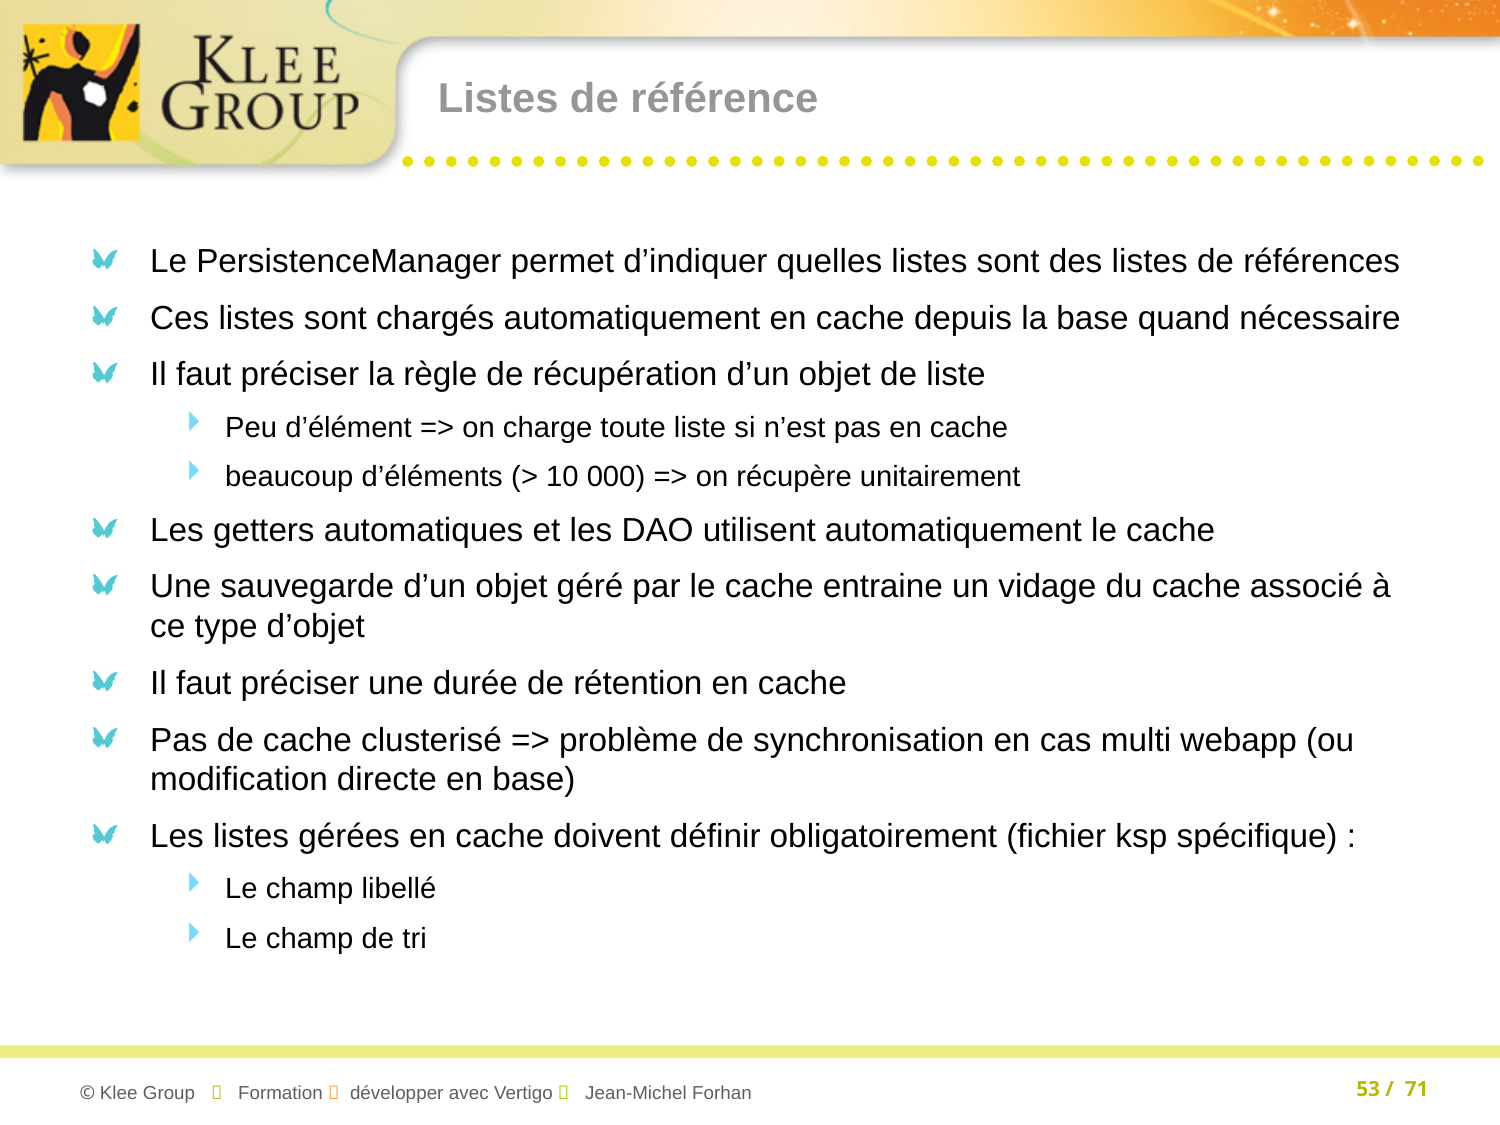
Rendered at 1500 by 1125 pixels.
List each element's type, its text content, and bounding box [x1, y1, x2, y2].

picture [0, 0, 1500, 185]
picture [91, 572, 118, 597]
list Le PersistenceManager permet d’indiquer quelles listes sont des listes de références Ces listes sont chargés automatiquement en cache depuis la base quand nécessaire Il faut préciser la règle de récupération d’un objet de liste Peu d’élément => on charge toute liste si n’est pas en cache beaucoup d’éléments (> 10 000) => on récupère unitairement Les getters automatiques et les DAO utilisent automatiquement le cache Une sauvegarde d’un objet géré par le cache entraine un vidage du cache associé à ce type d’objet Il faut préciser une durée de rétention en cache Pas de cache clusterisé => problème de synchronisation en cas multi webapp (ou modification directe en base) Les listes gérées en cache doivent définir obligatoirement (fichier ksp spécifique) : Le champ libellé Le champ de tri [76, 231, 1449, 1036]
picture [91, 247, 118, 271]
title Listes de référence [422, 36, 1200, 154]
picture [91, 360, 118, 385]
picture [91, 516, 118, 540]
picture [91, 669, 118, 693]
picture [91, 304, 118, 328]
picture [91, 725, 118, 750]
picture [91, 822, 118, 846]
